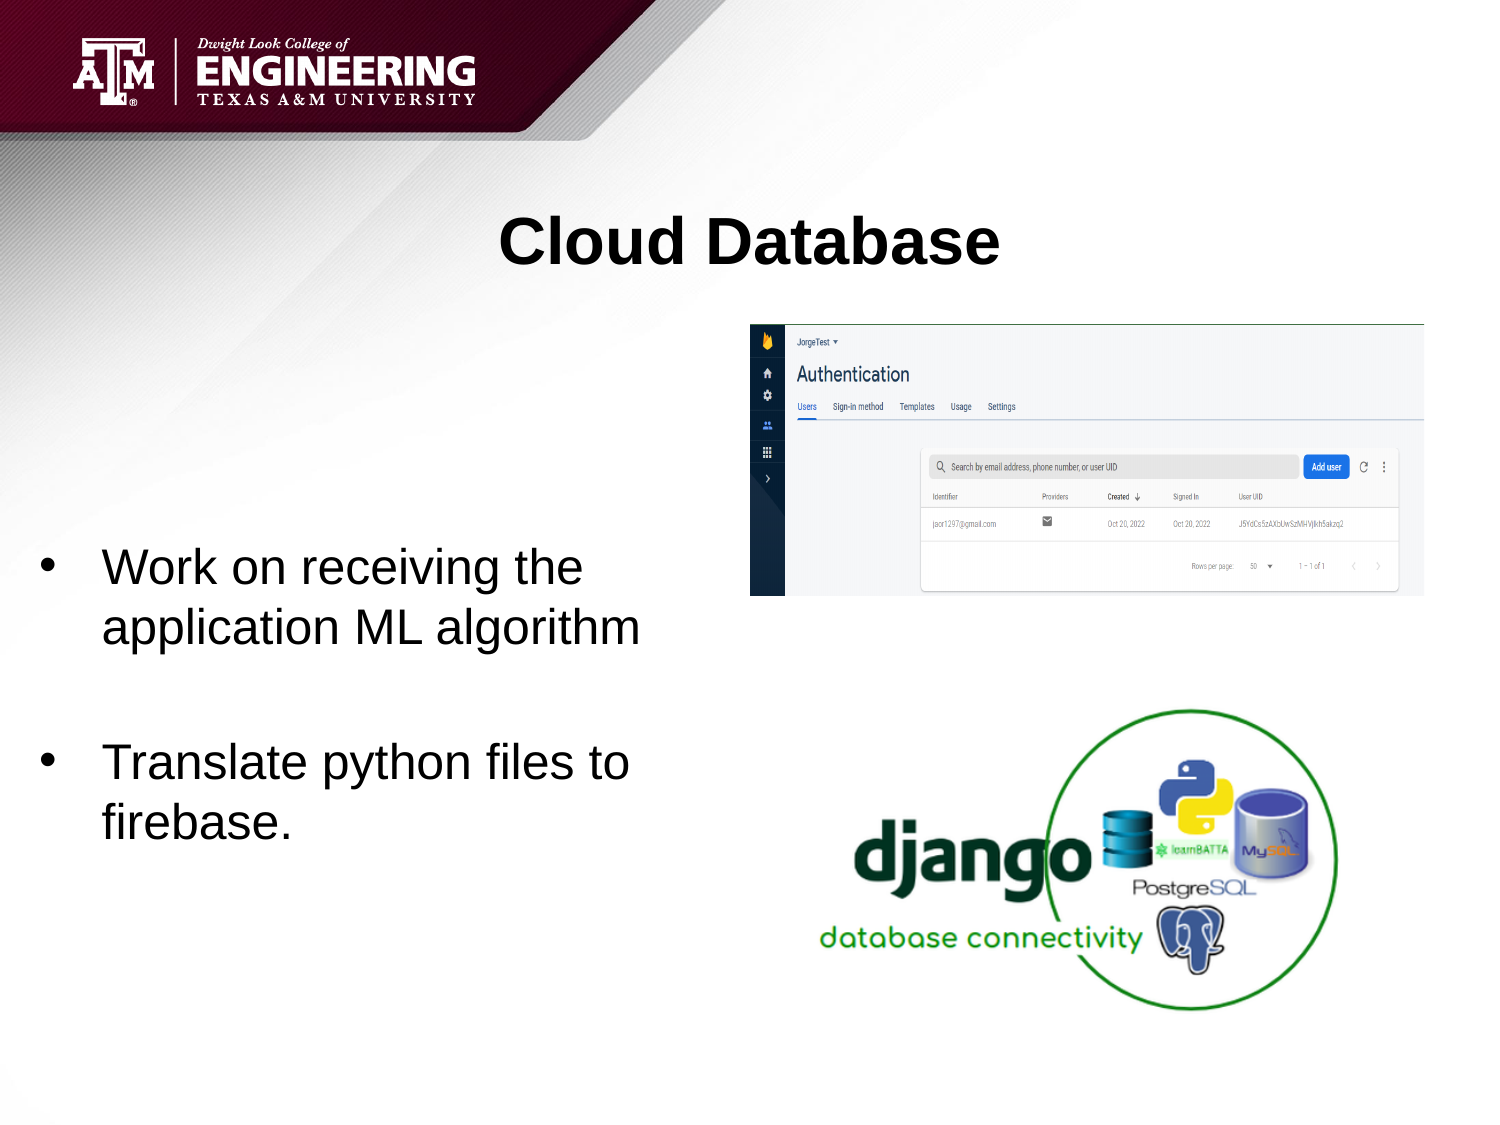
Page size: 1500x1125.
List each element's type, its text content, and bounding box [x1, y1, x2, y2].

title Cloud Database [75, 172, 1425, 304]
list Work on receiving the application ML algorithm Translate python files to firebase. [11, 324, 762, 1044]
picture [0, 0, 1500, 1125]
